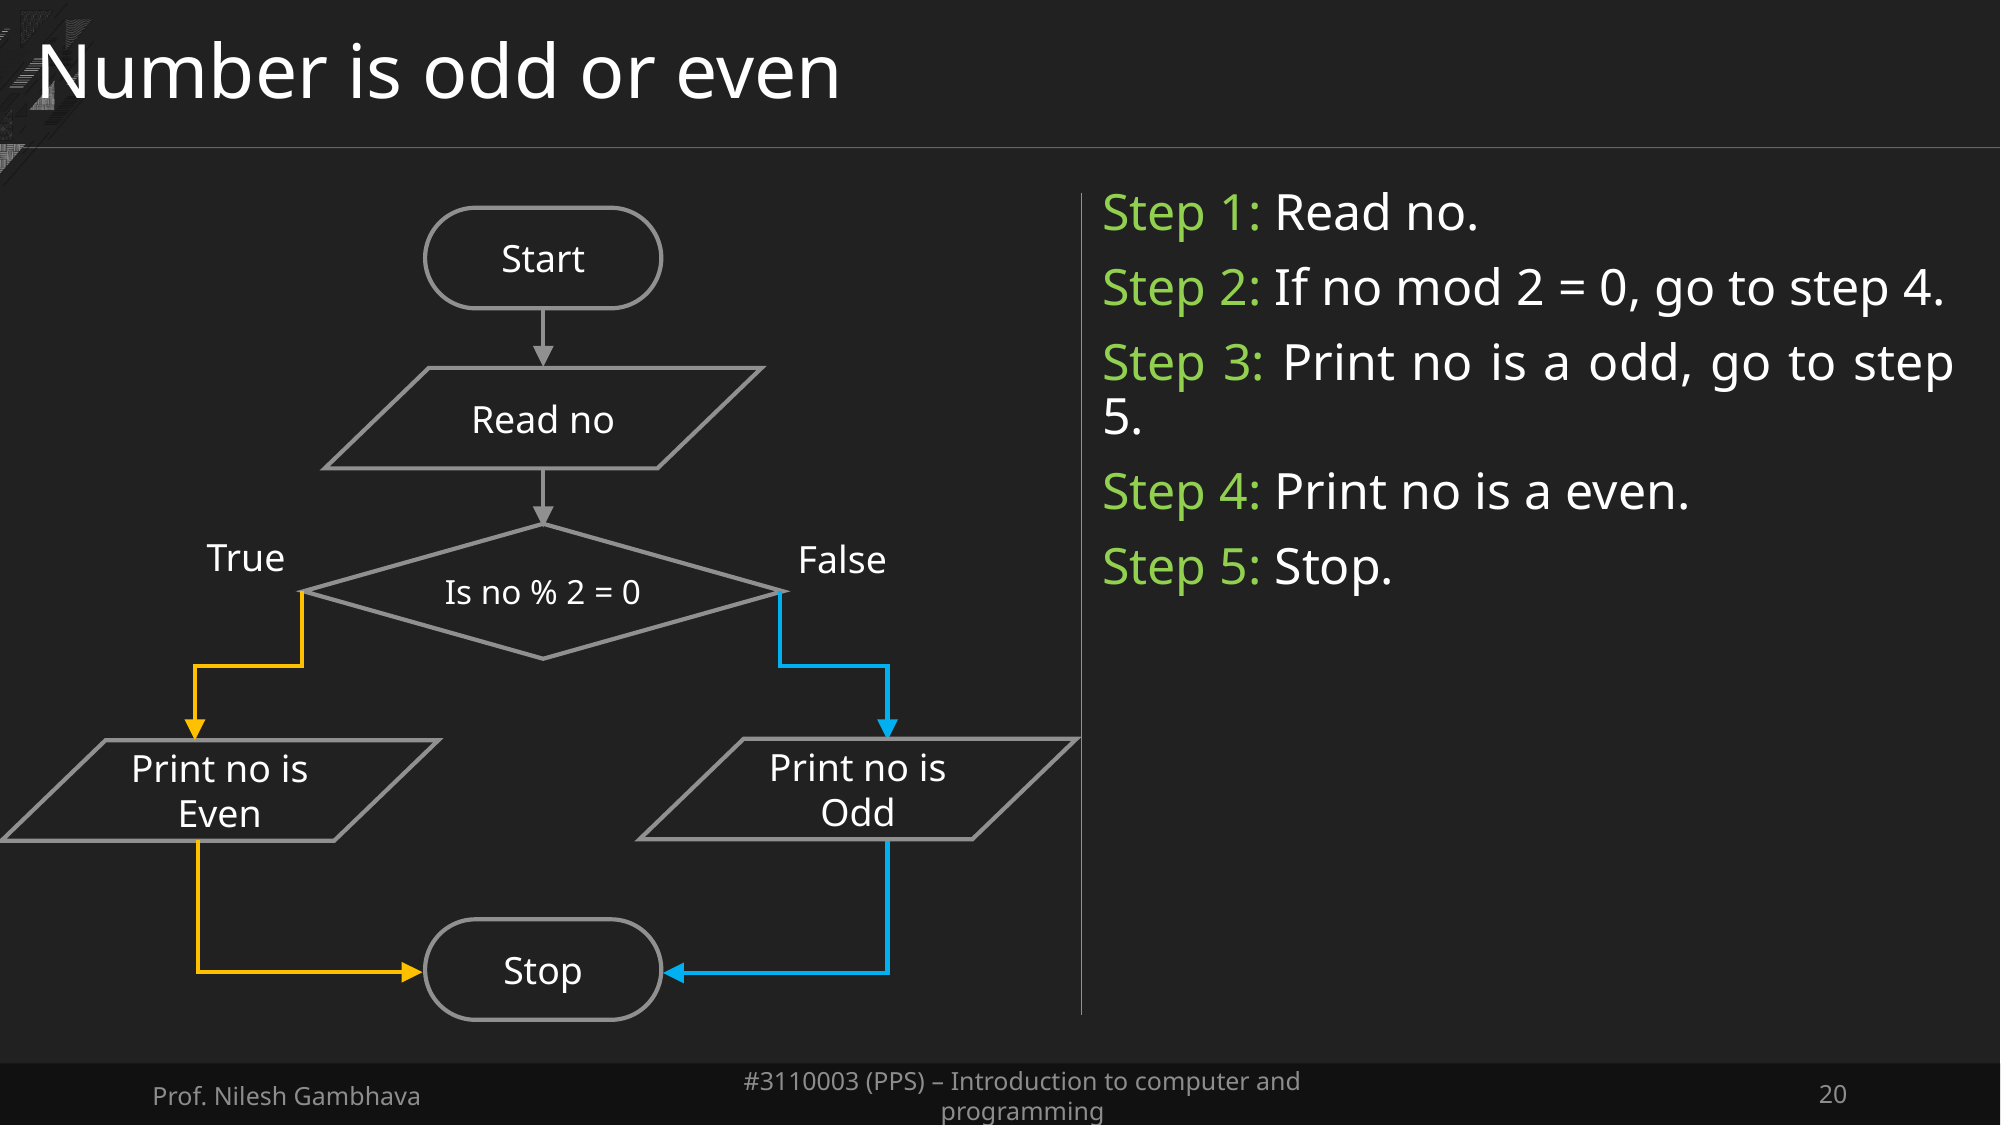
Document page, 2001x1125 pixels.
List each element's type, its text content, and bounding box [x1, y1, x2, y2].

text_box False [782, 528, 902, 589]
text_box True [191, 526, 301, 587]
text_box Stop [424, 918, 663, 1021]
text_box Step 1: Read no. Step 2: If no mod 2 = 0, go to step 4. Step 3: Print no is a odd, go to step 5. Step 4: Print no is a even. Step 5: Stop. [1087, 180, 1971, 1037]
text_box Read no [322, 366, 765, 470]
text_box Print no is Even [0, 739, 441, 842]
text_box Is no % 2 = 0 [299, 523, 787, 660]
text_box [709, 794, 842, 1020]
text_box Print no is Odd [636, 737, 1080, 841]
title Number is odd or even [0, 0, 2000, 148]
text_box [174, 612, 324, 720]
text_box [244, 793, 377, 1019]
text_box Start [424, 206, 663, 310]
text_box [759, 612, 909, 720]
